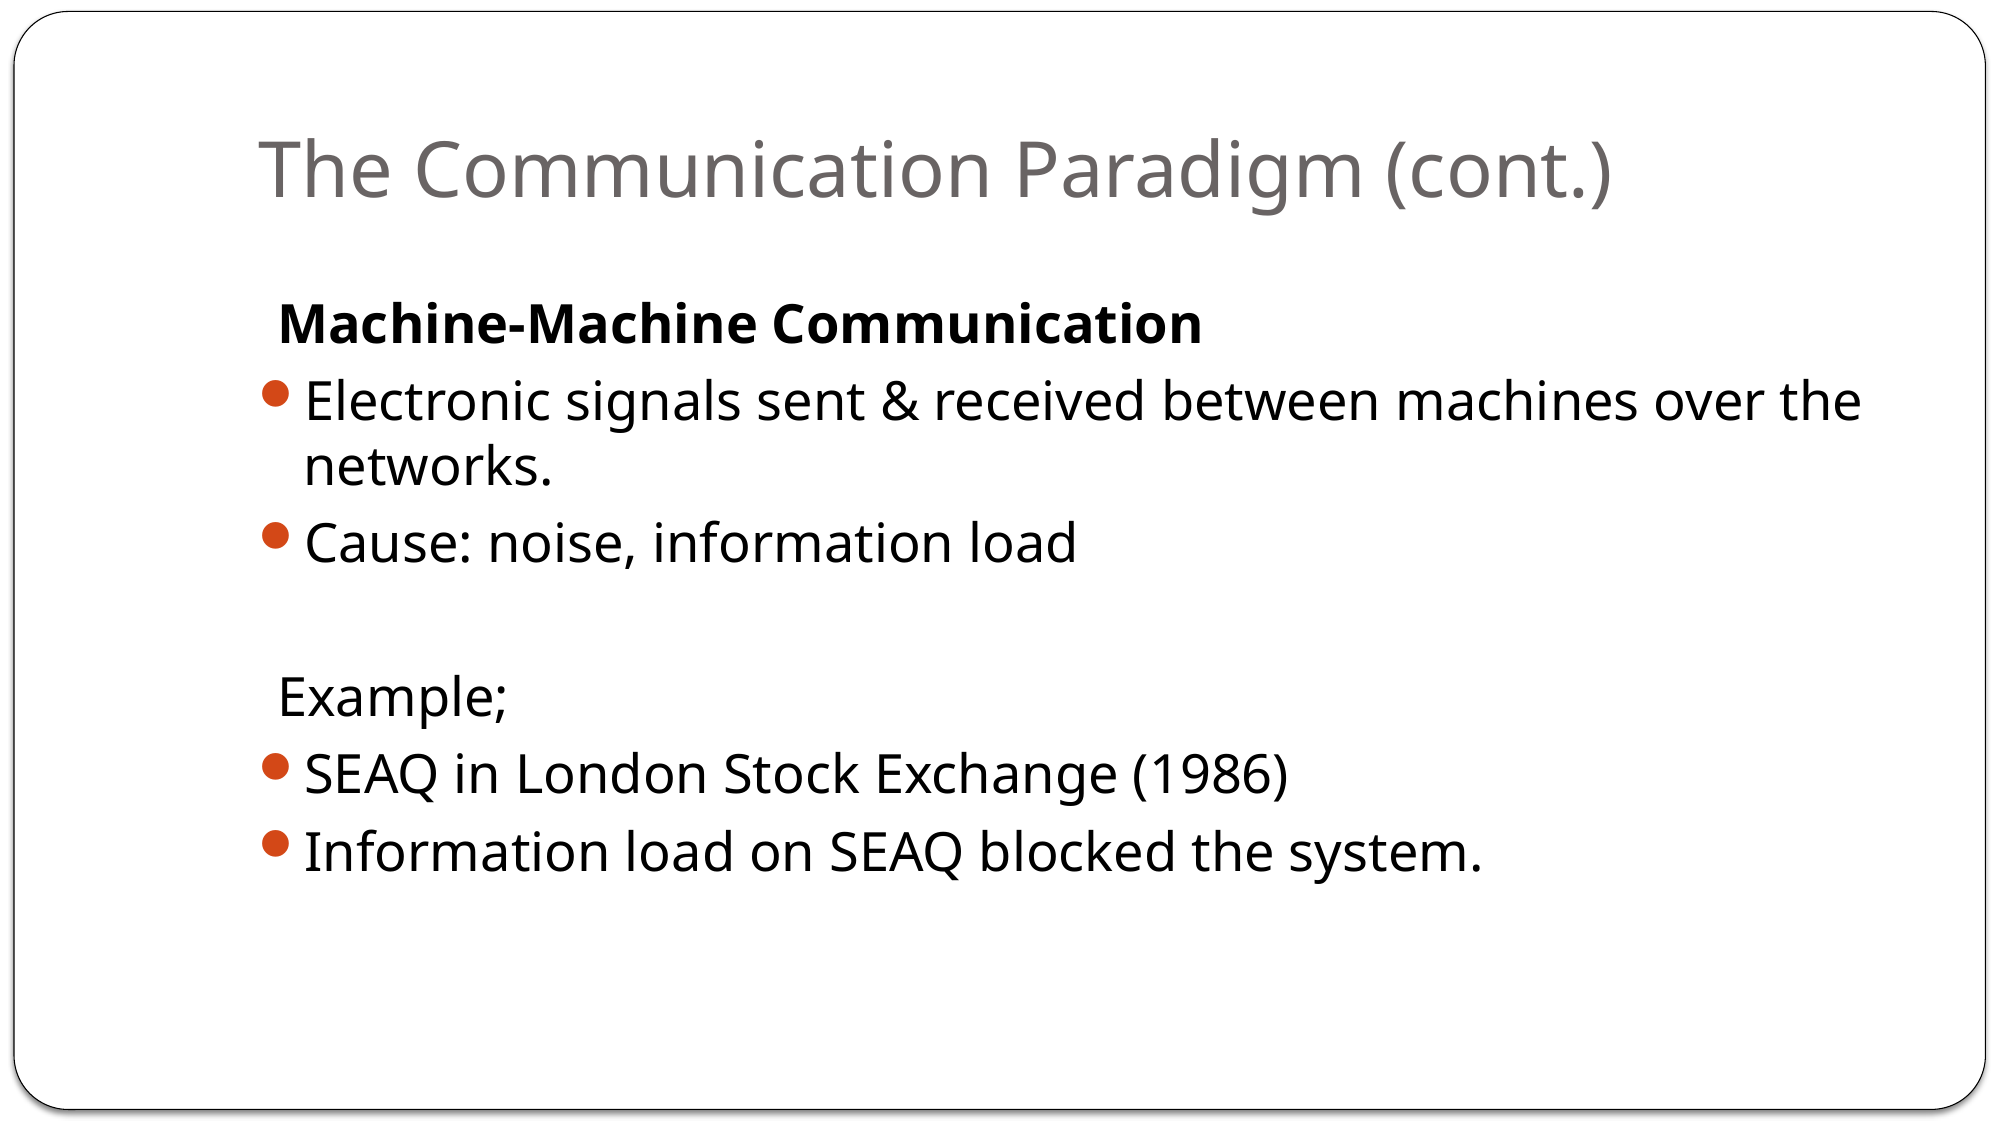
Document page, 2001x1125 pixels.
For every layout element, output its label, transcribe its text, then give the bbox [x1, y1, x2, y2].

list Machine-Machine Communication Electronic signals sent & received between machines over the networks. Cause: noise, information load Example; SEAQ in London Stock Exchange (1986) Information load on SEAQ blocked the system. [243, 282, 1887, 950]
title The Communication Paradigm (cont.) [243, 112, 1887, 229]
